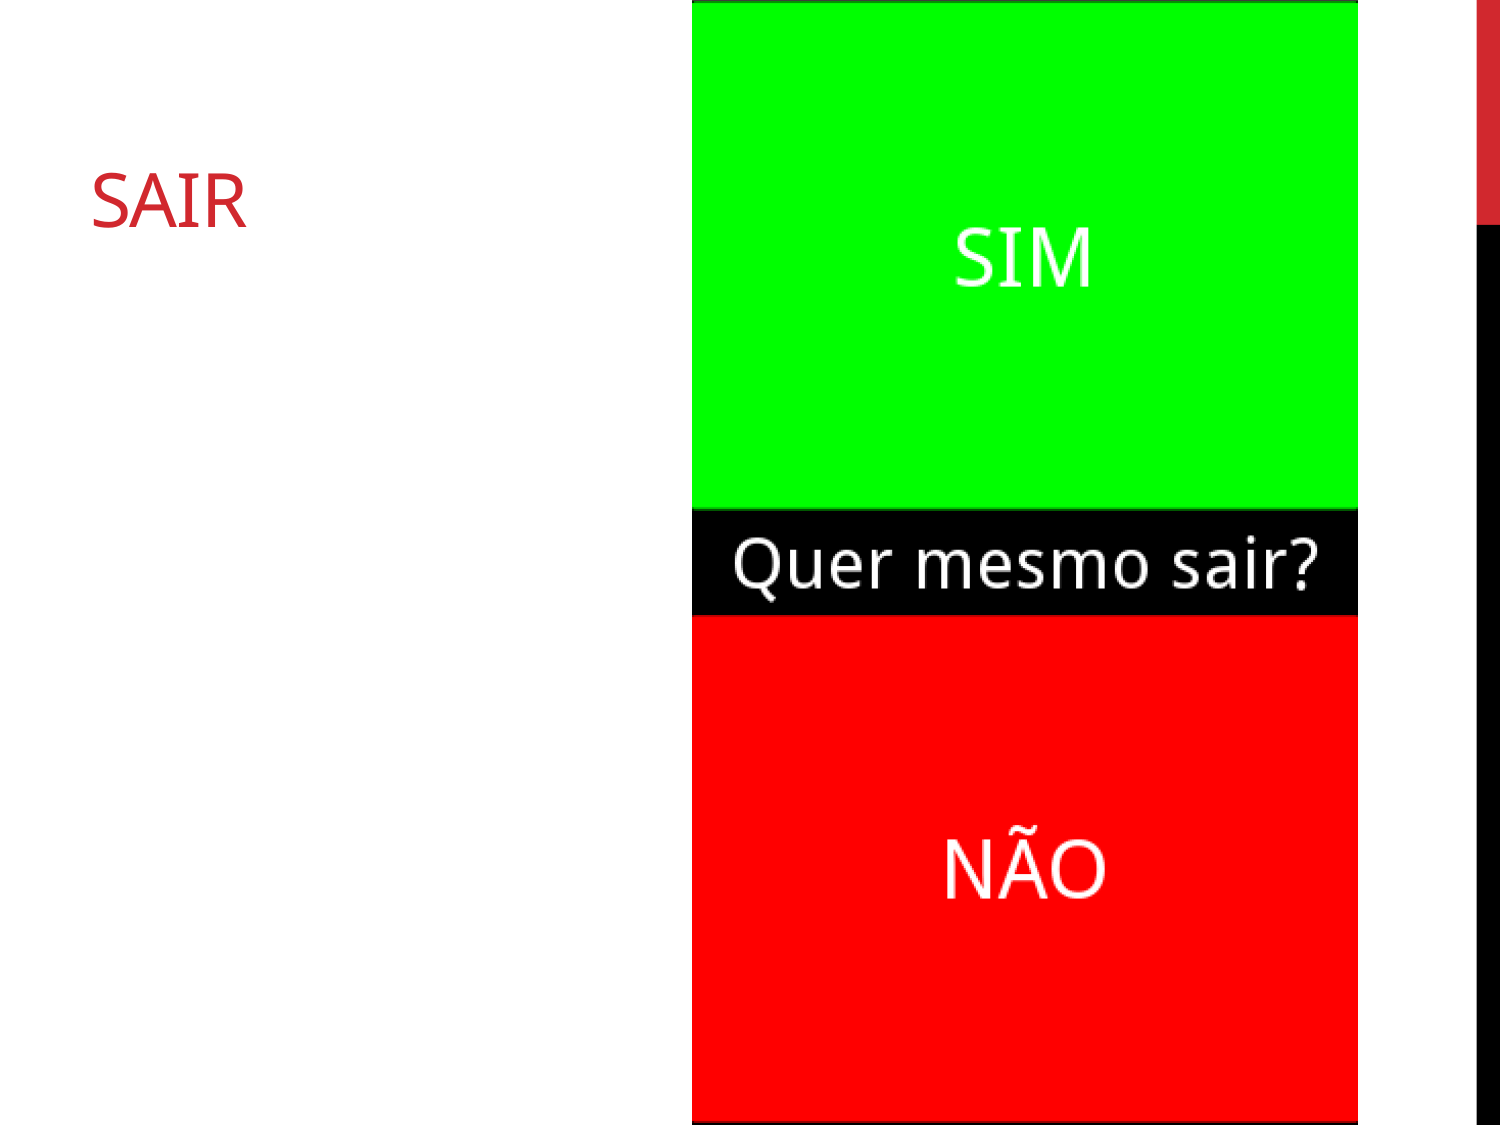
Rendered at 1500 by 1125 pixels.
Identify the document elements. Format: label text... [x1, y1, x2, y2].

picture [692, 0, 1358, 1125]
title sair [75, 25, 690, 250]
